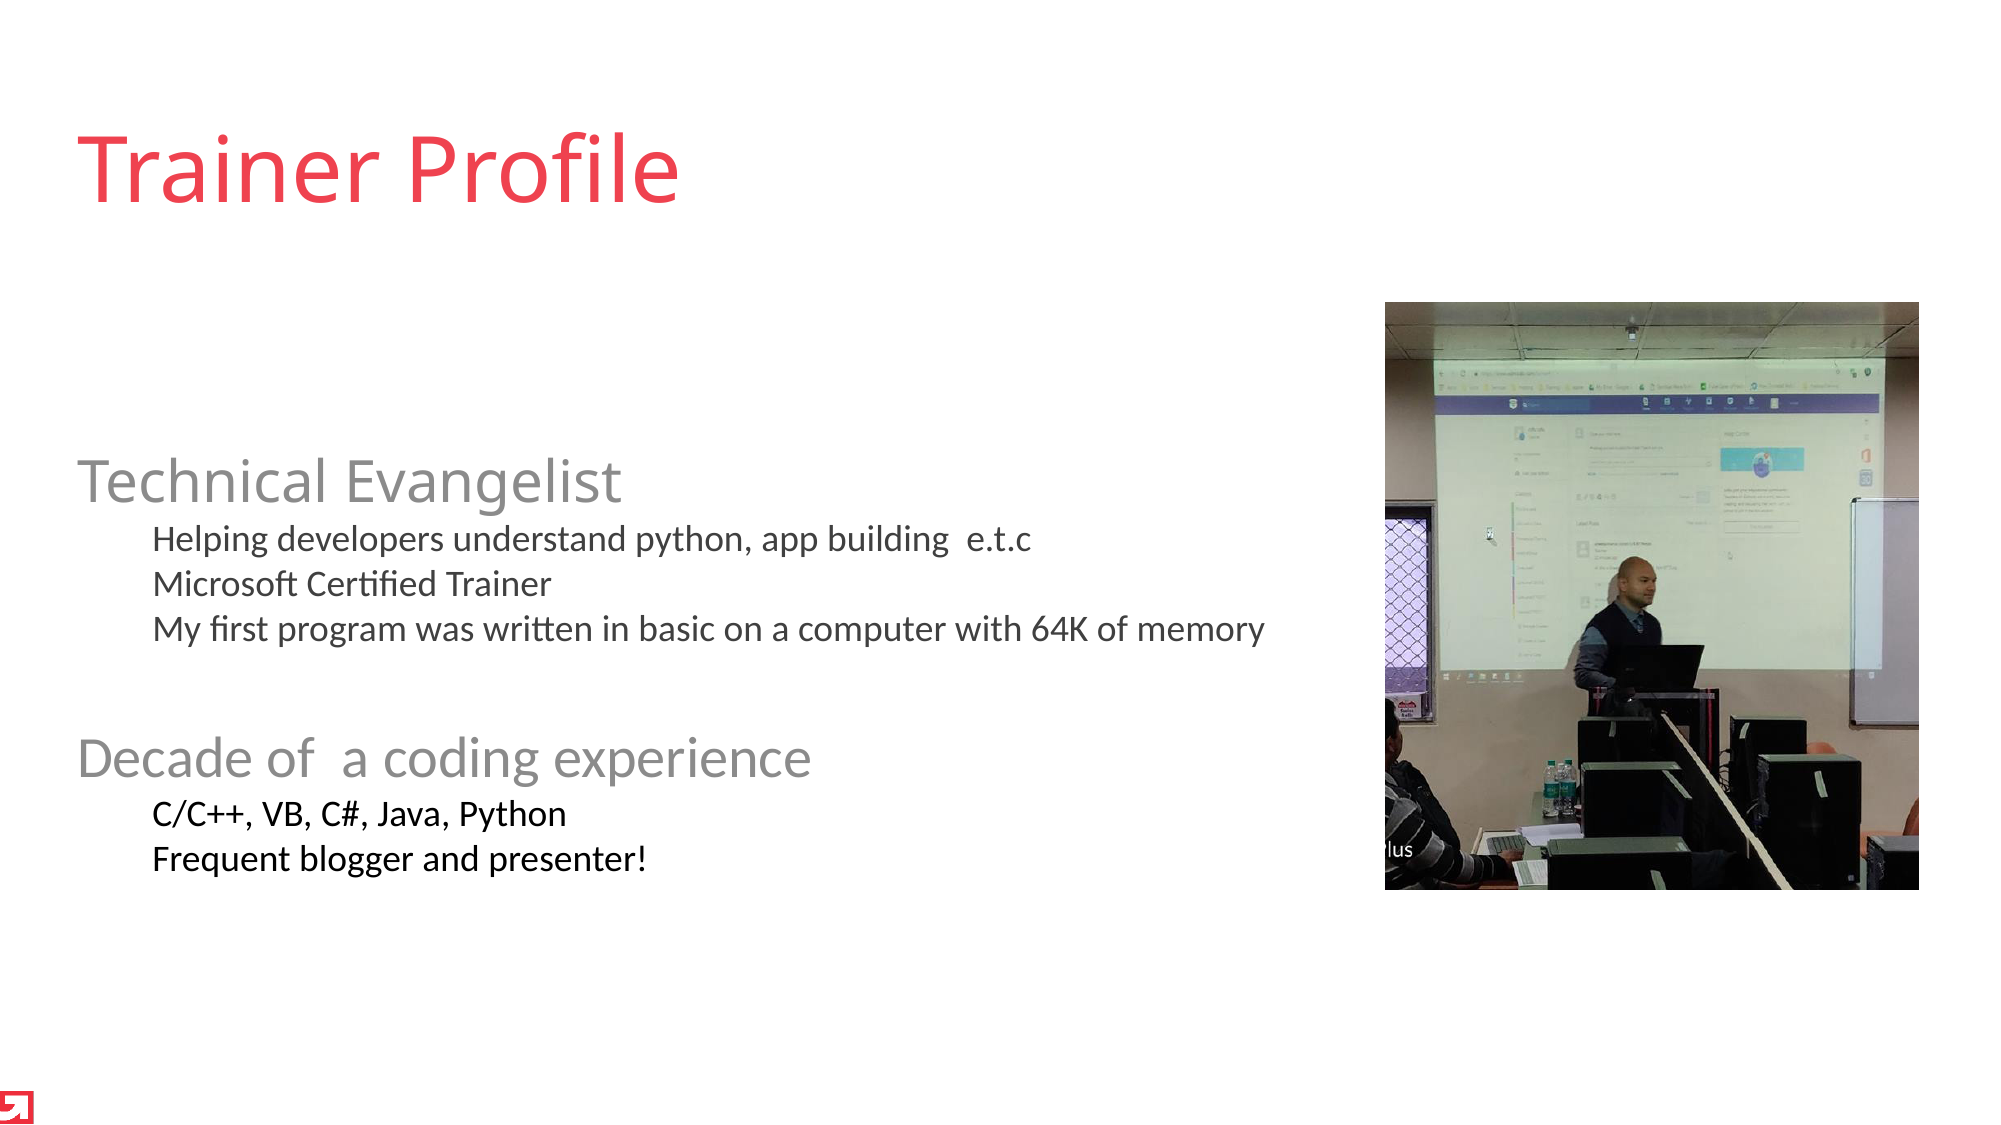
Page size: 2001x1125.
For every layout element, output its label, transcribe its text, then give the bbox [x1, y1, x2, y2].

title Trainer Profile [62, 64, 1788, 282]
picture [1384, 302, 1919, 890]
picture [0, 1089, 34, 1125]
list Technical Evangelist Helping developers understand python, app building e.t.c Microsoft Certified Trainer My first program was written in basic on a computer with 64K of memory Decade of a coding experience C/C++, VB, C#, Java, Python Frequent blogger and presenter! [62, 227, 1569, 1096]
